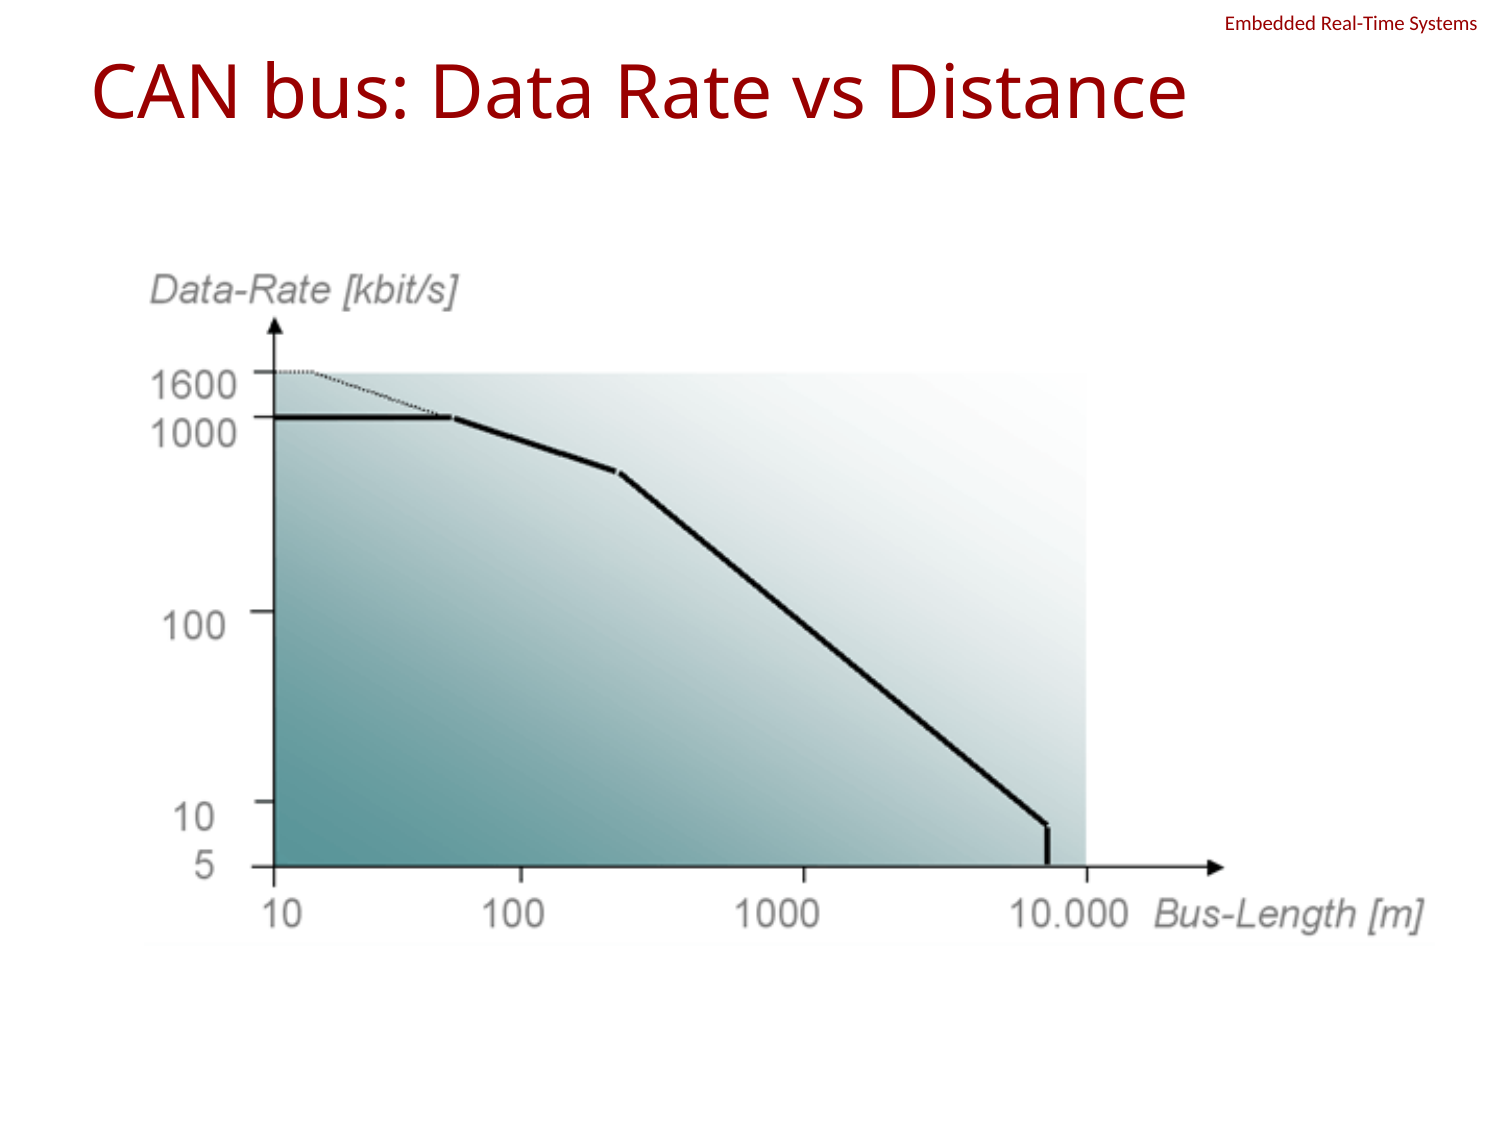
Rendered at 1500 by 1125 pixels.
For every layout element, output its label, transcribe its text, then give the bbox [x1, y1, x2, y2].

title CAN bus: Data Rate vs Distance [75, 45, 1425, 133]
picture [144, 264, 1435, 946]
